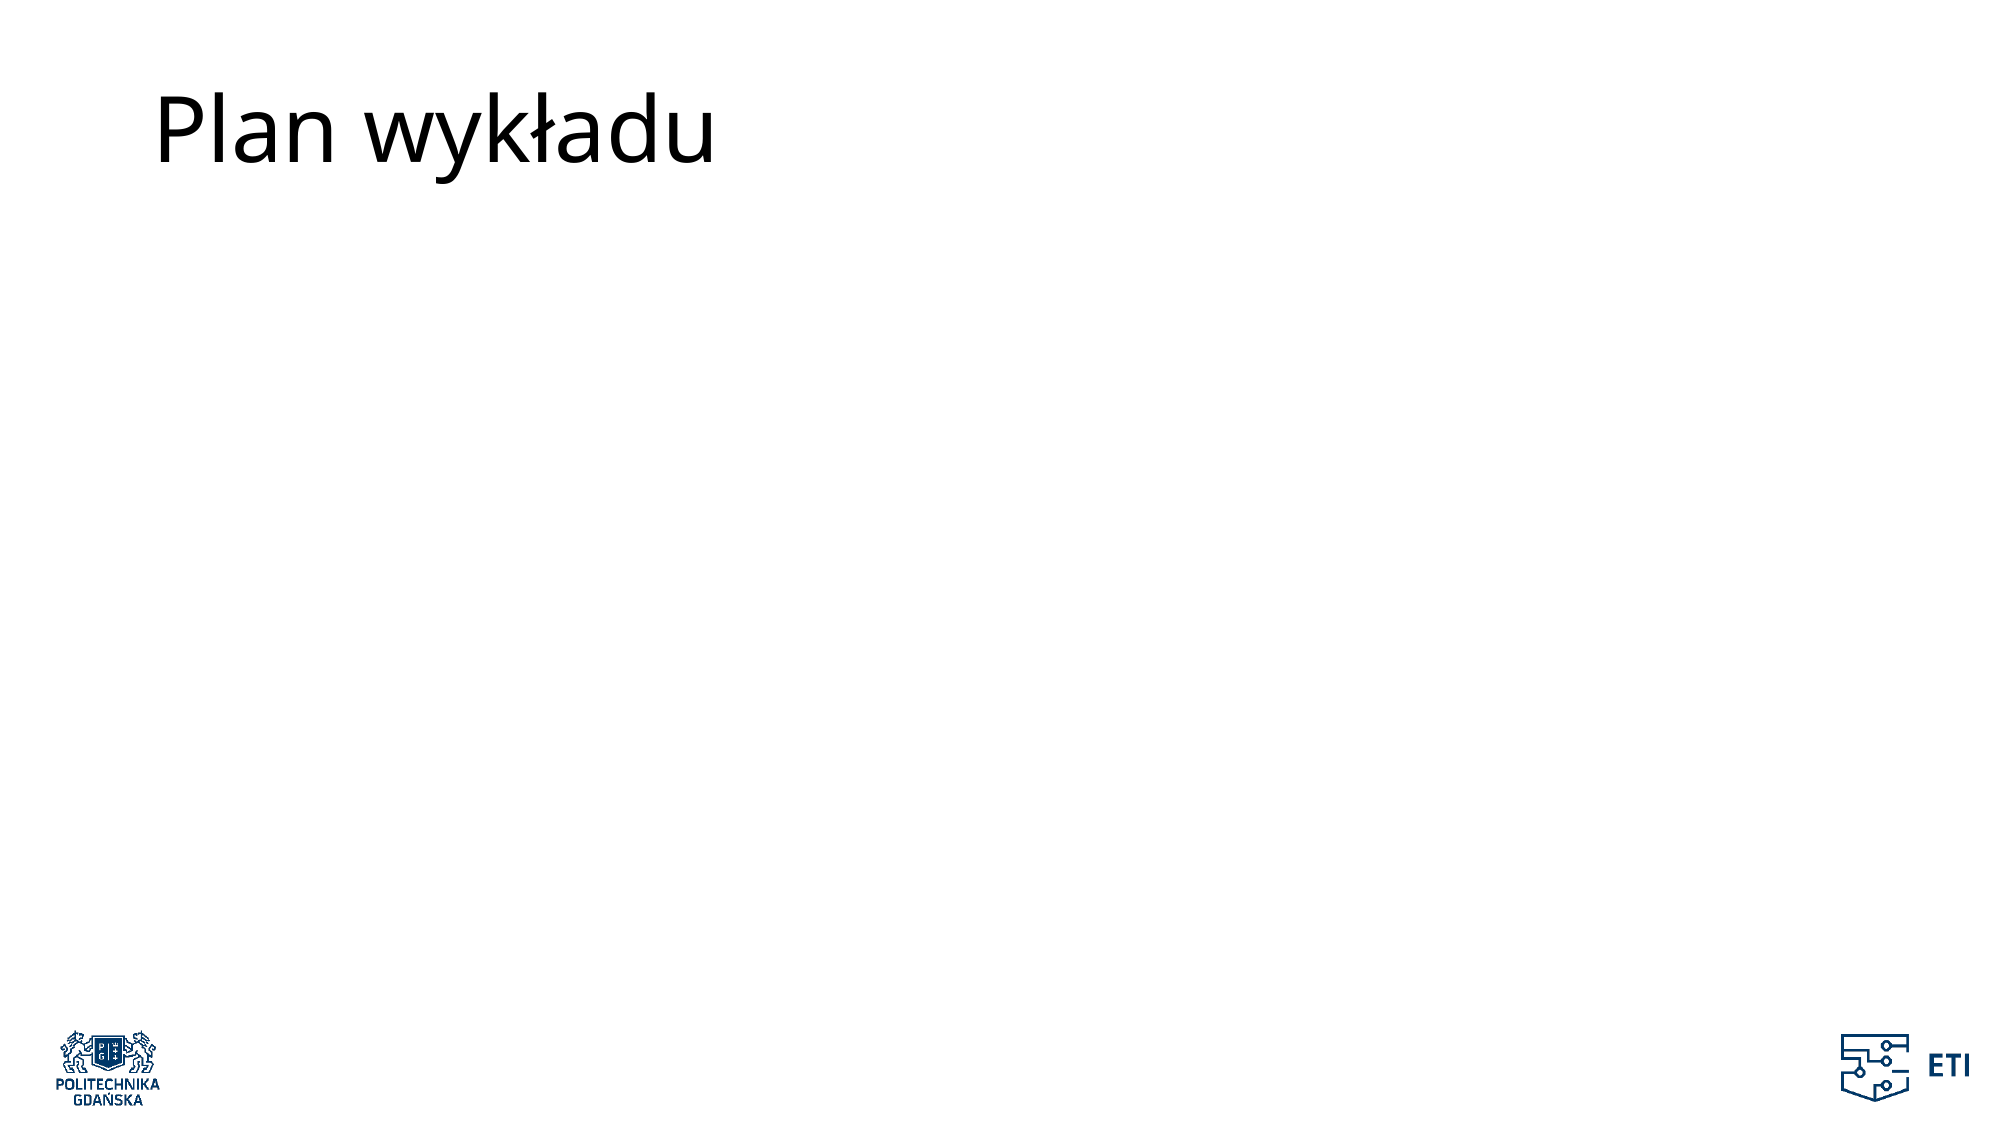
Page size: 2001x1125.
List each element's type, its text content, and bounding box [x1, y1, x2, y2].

title Plan wykładu [137, 59, 1863, 206]
picture [28, 1011, 188, 1125]
picture [1841, 1034, 1969, 1102]
